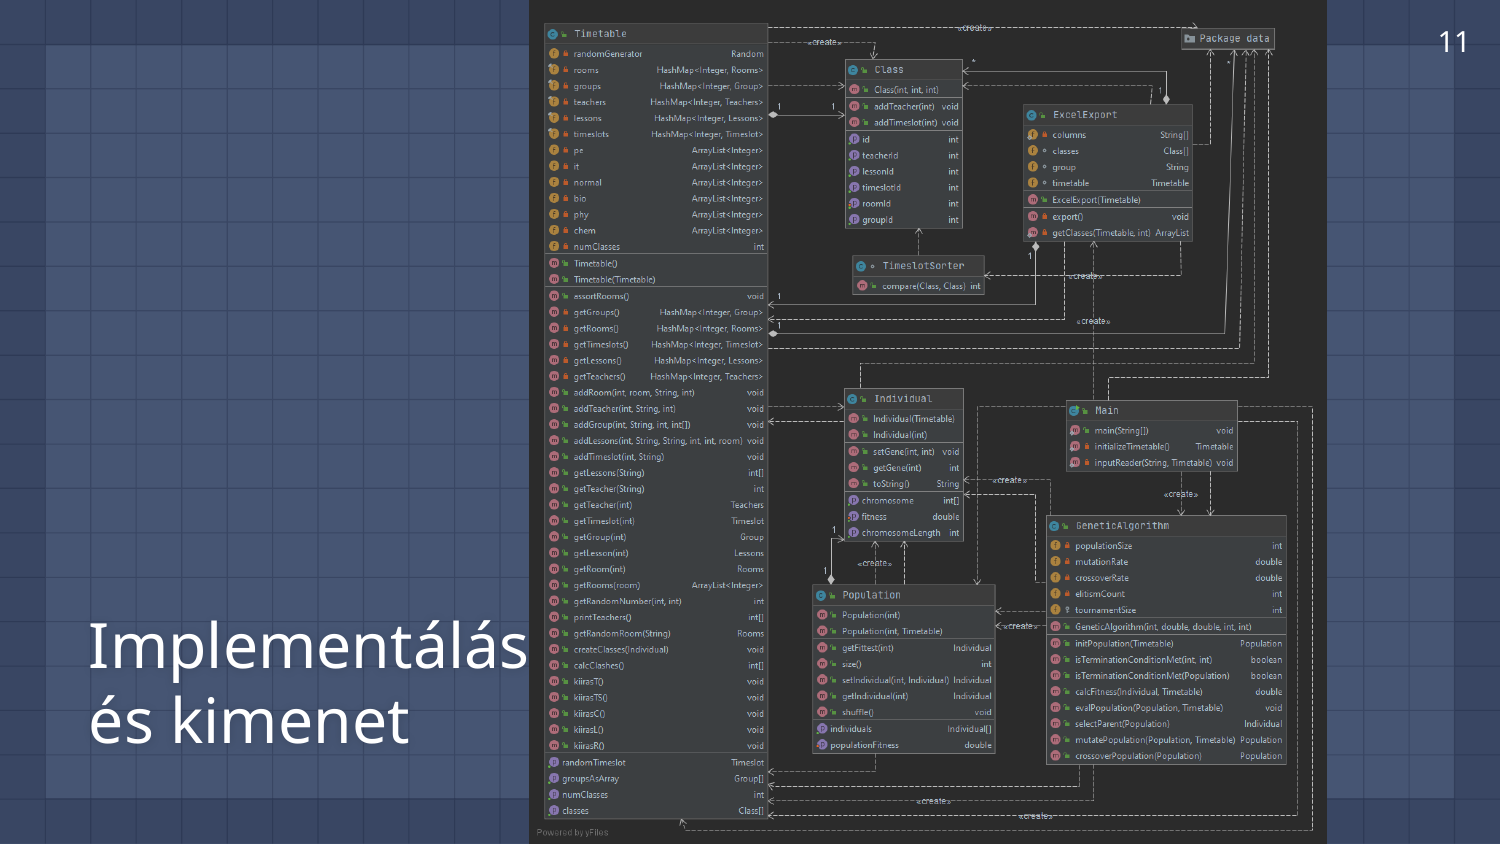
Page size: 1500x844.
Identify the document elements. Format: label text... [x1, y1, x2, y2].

slide_number 11 [1408, 0, 1500, 88]
title Implementálás és kimenet [73, 499, 523, 772]
picture [528, 0, 1328, 844]
